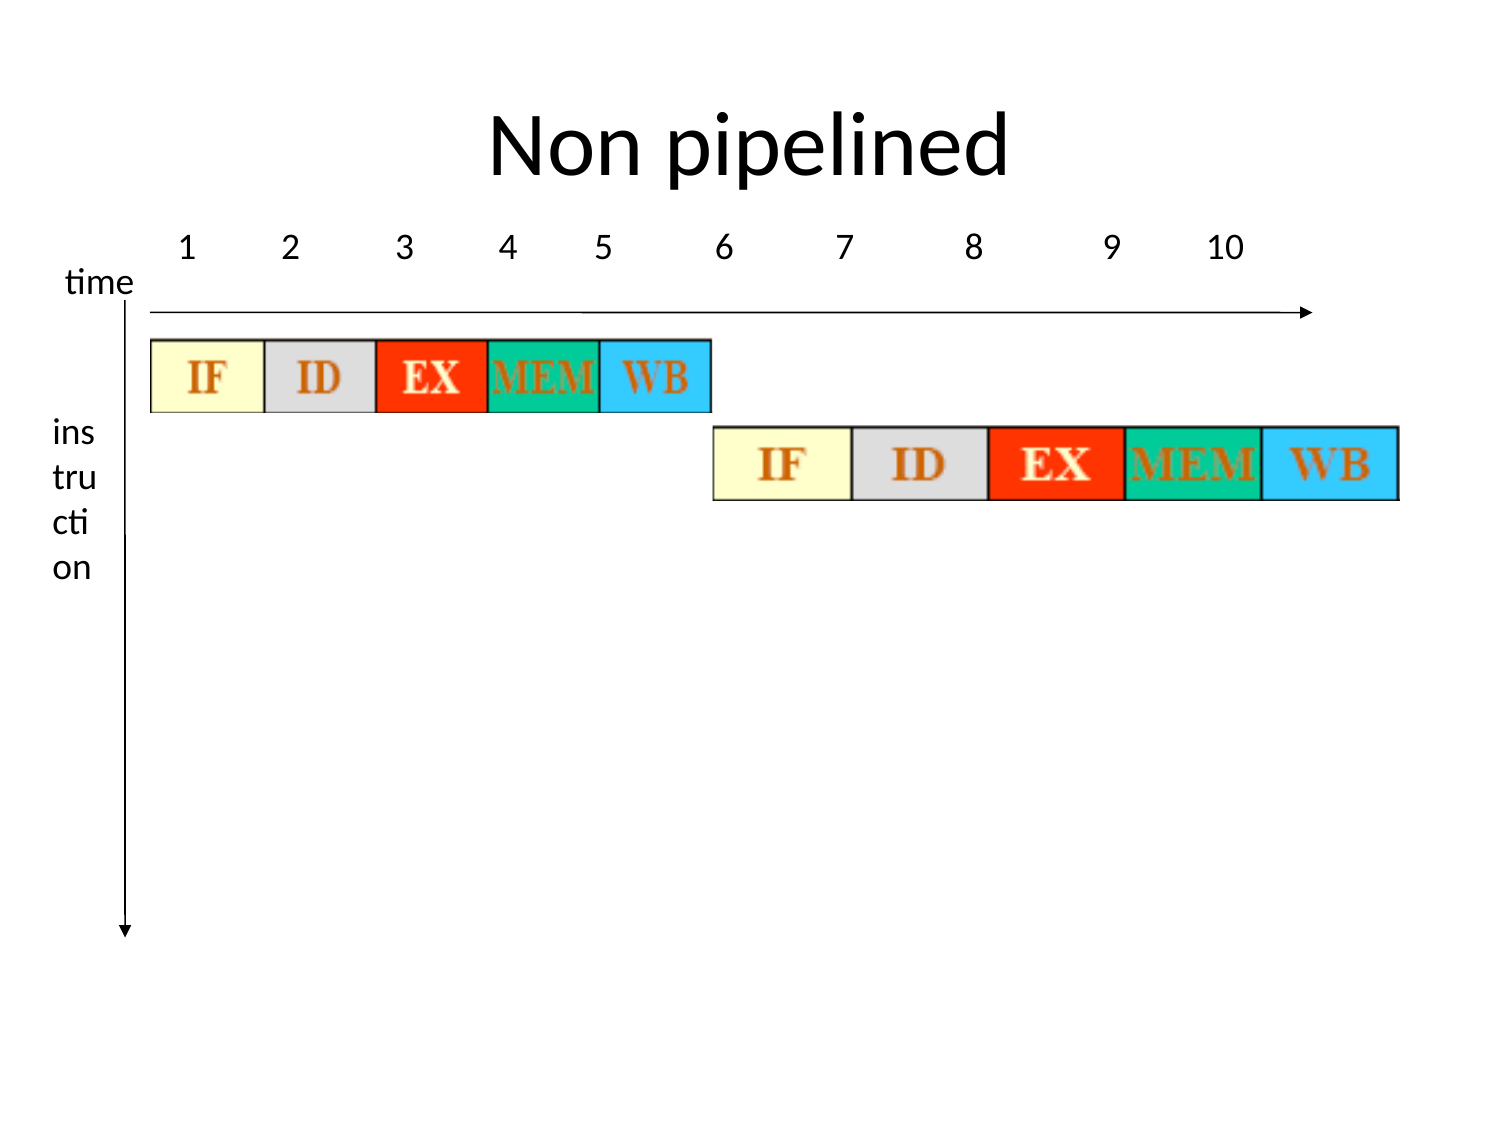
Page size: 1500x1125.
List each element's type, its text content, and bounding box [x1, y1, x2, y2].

title Non pipelined [75, 45, 1425, 233]
text_box 1 2 3 4 5 6 7 8 9 10 [162, 214, 1388, 248]
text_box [37, 249, 1401, 1046]
